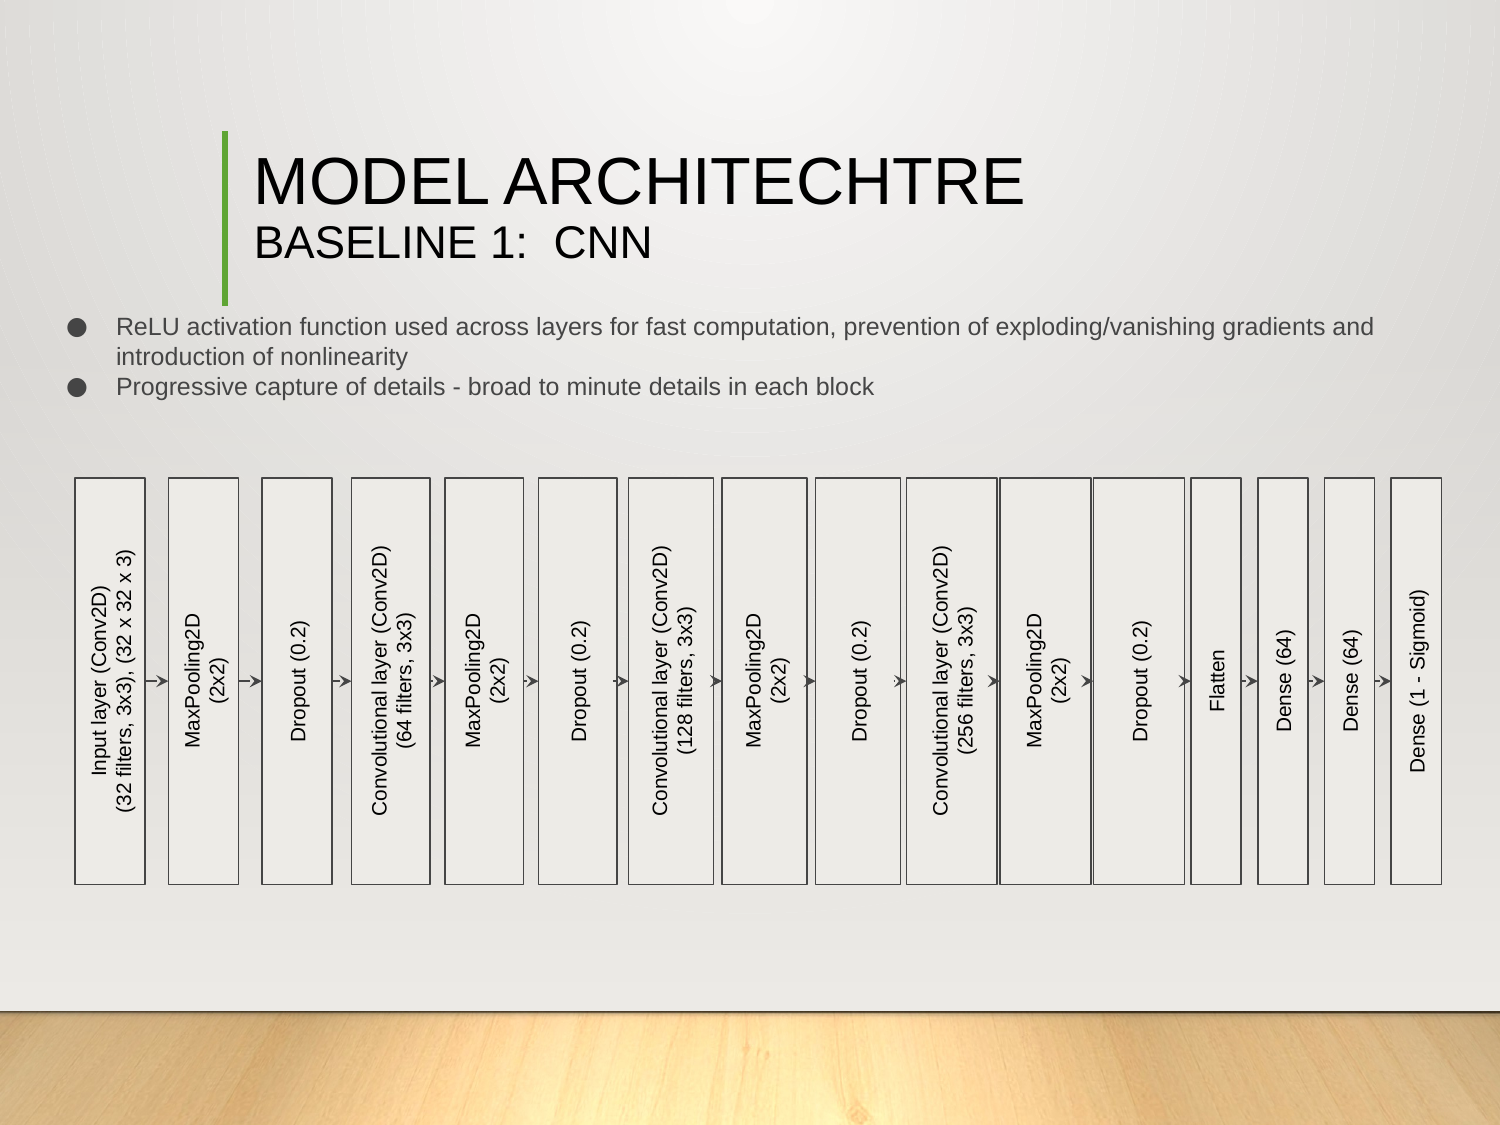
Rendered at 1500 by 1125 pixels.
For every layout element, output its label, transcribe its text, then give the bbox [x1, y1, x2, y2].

text_box Input layer (Conv2D) (32 filters, 3x3), (32 x 32 x 3) [74, 477, 146, 885]
text_box Flatten [1190, 477, 1241, 885]
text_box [612, 434, 893, 928]
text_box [893, 418, 1175, 945]
title MODEL ARCHITECHTRE BASELINE 1: CNN [238, 131, 1449, 295]
text_box Dense (64) [1257, 477, 1308, 885]
text_box ReLU activation function used across layers for fast computation, prevention of exploding/vanishing gradients and introduction of nonlinearity Progressive capture of details - broad to minute details in each block [26, 295, 1395, 421]
text_box Dropout (0.2) [261, 477, 332, 885]
picture [0, 1011, 1500, 1125]
text_box MaxPooling2D (2x2) [168, 477, 239, 885]
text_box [332, 454, 612, 908]
text_box Dense (64) [1324, 477, 1375, 885]
text_box Dense (1 - Sigmoid) [1391, 477, 1442, 885]
